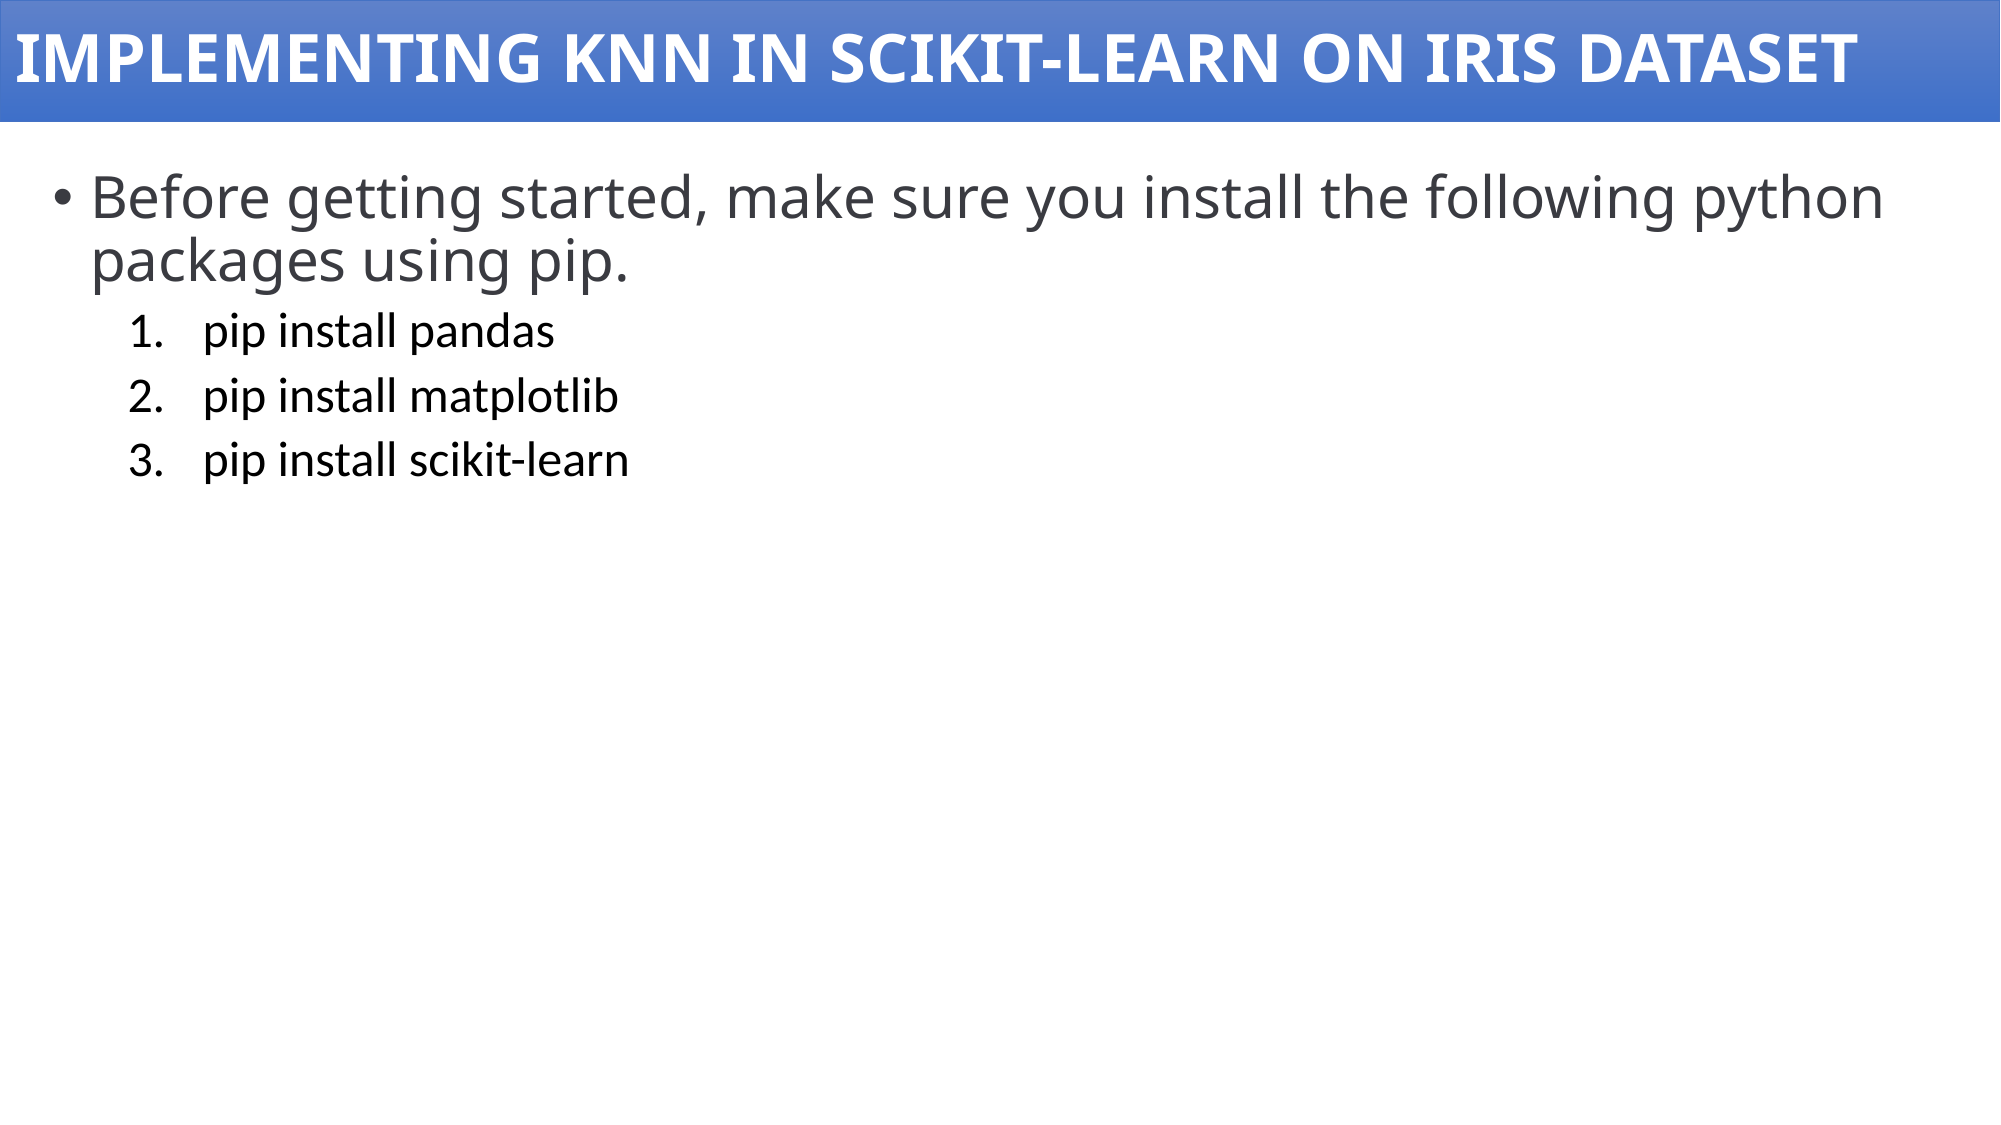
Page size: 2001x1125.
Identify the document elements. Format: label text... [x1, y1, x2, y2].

list Before getting started, make sure you install the following python packages using pip. pip install pandas pip install matplotlib pip install scikit-learn [37, 160, 1964, 1050]
text_box IMPLEMENTING KNN IN SCIKIT-LEARN ON IRIS DATASET [0, 0, 2000, 122]
